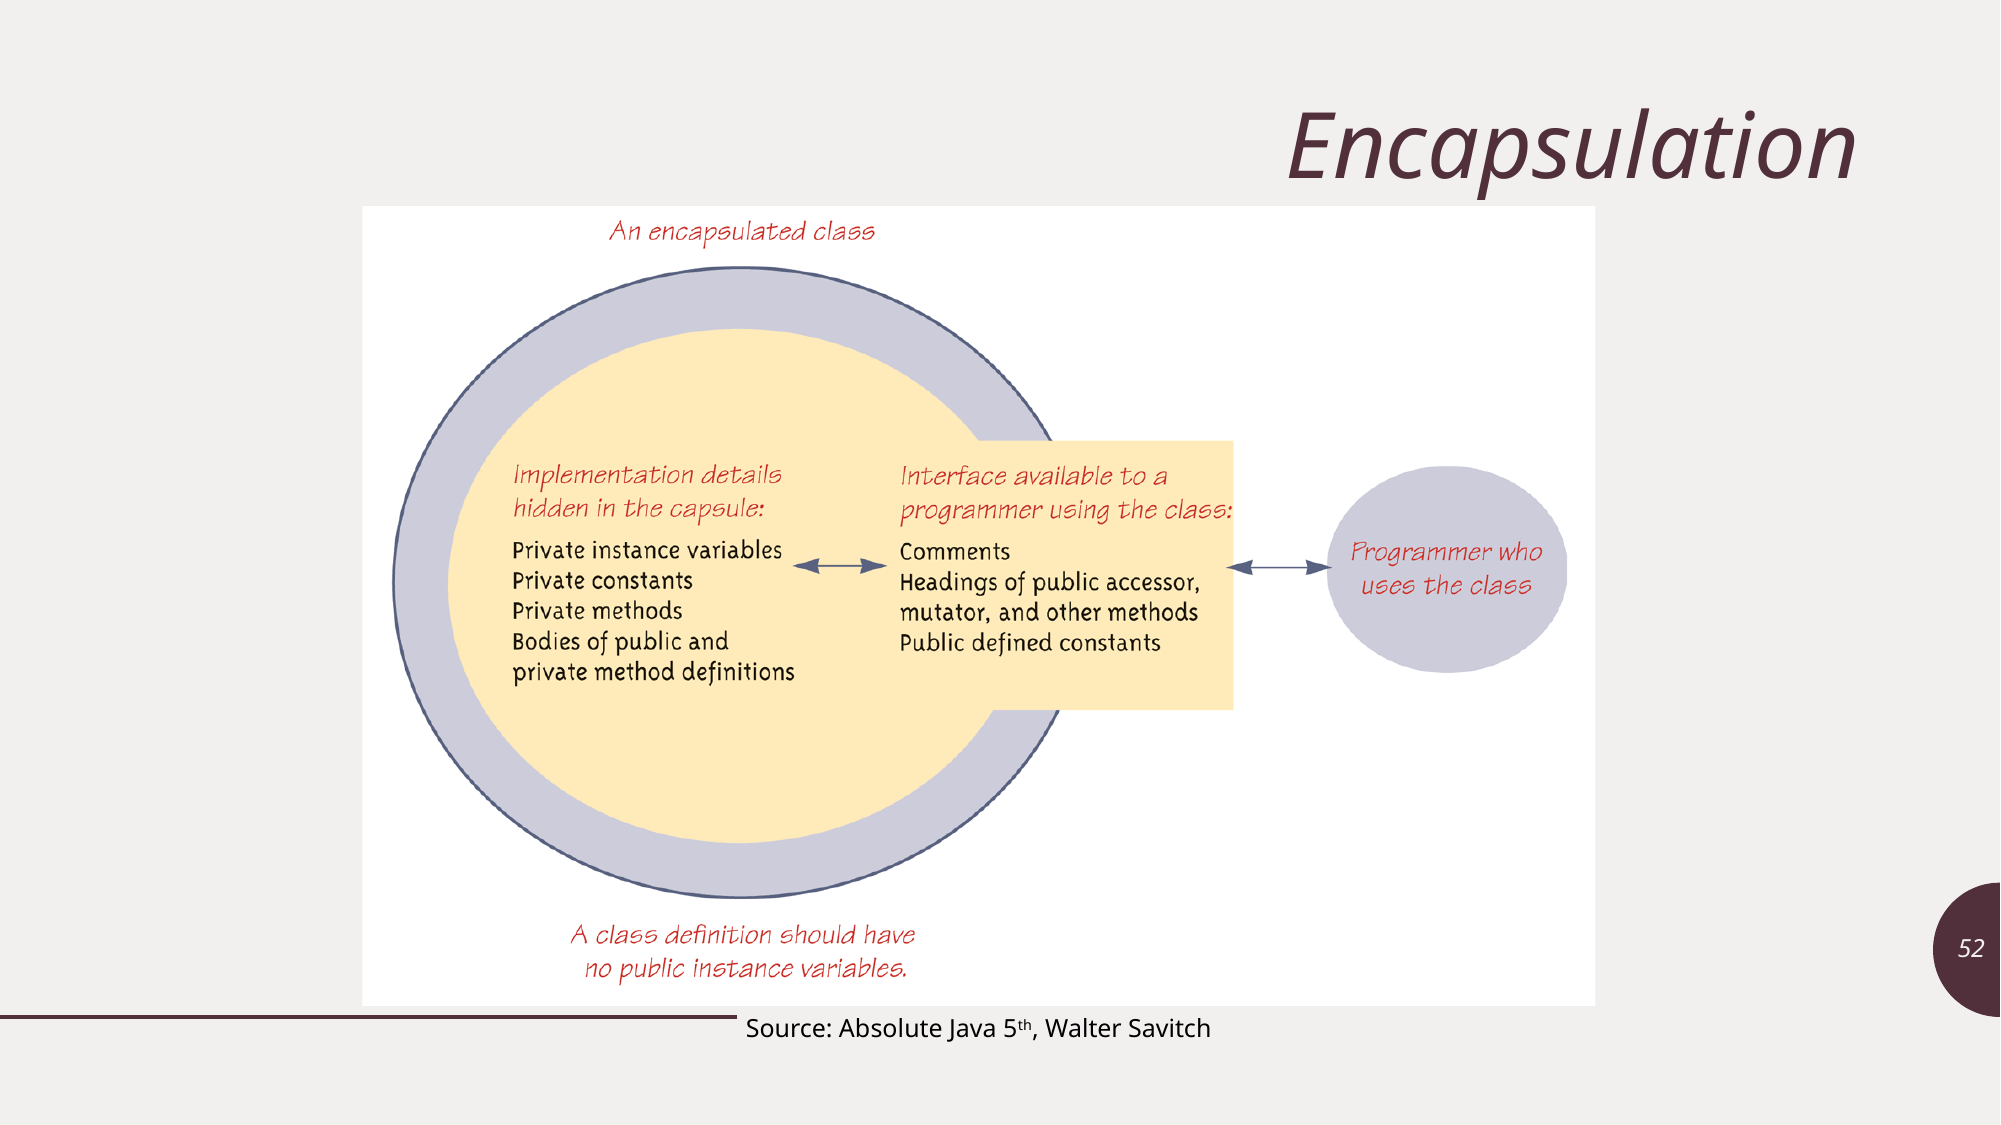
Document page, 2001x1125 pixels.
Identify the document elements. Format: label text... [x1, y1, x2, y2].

slide_number 52 [1933, 919, 2000, 980]
title Encapsulation [125, 91, 1875, 207]
picture [362, 206, 1596, 1006]
text_box Source: Absolute Java 5th, Walter Savitch [731, 1006, 1227, 1051]
